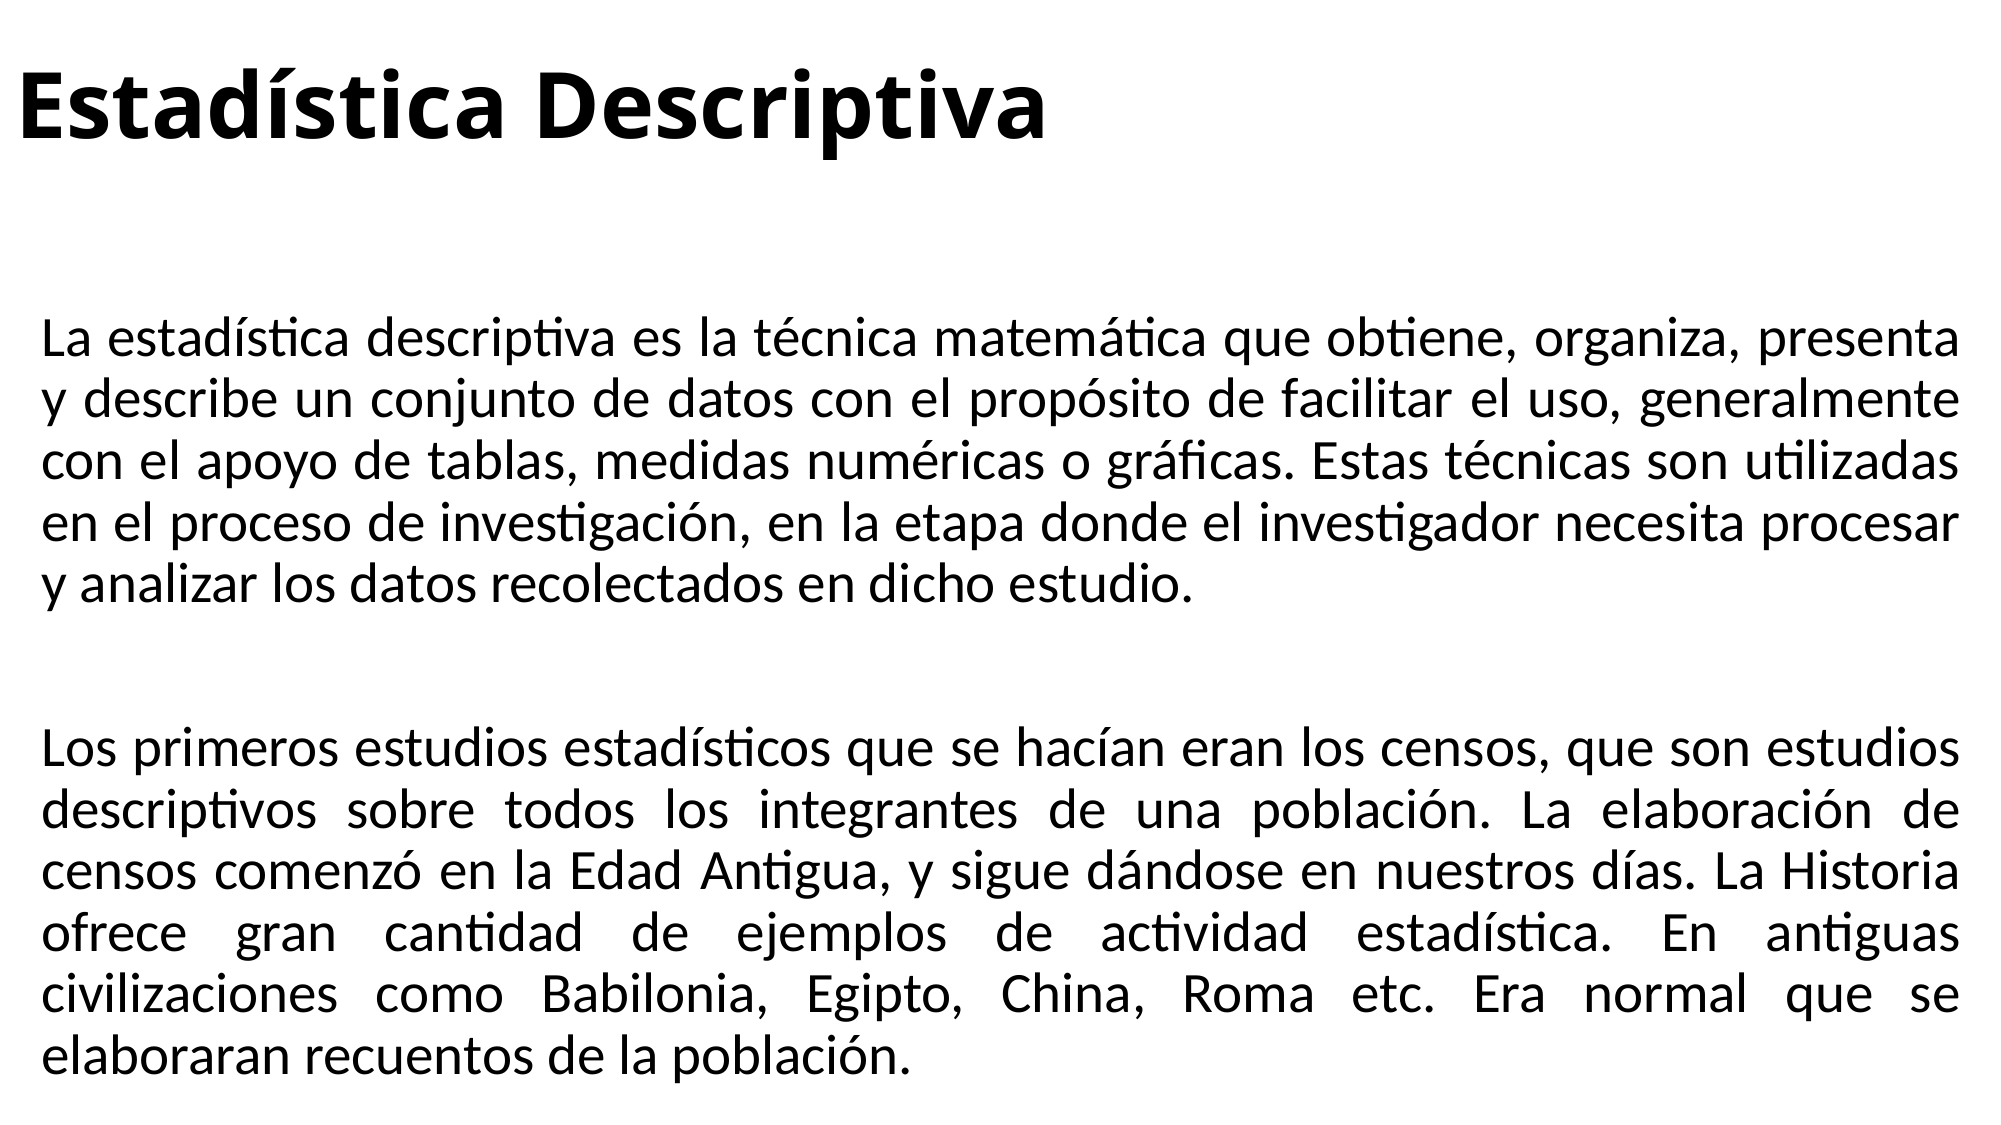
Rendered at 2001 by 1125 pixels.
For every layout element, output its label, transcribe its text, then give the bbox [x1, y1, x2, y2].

title Estadística Descriptiva [0, 0, 1725, 218]
list La estadística descriptiva es la técnica matemática que obtiene, organiza, presenta y describe un conjunto de datos con el propósito de facilitar el uso, generalmente con el apoyo de tablas, medidas numéricas o gráficas. Estas técnicas son utilizadas en el proceso de investigación, en la etapa donde el investigador necesita procesar y analizar los datos recolectados en dicho estudio. Los primeros estudios estadísticos que se hacían eran los censos, que son estudios descriptivos sobre todos los integrantes de una población. La elaboración de censos comenzó en la Edad Antigua, y sigue dándose en nuestros días. La Historia ofrece gran cantidad de ejemplos de actividad estadística. En antiguas civilizaciones como Babilonia, Egipto, China, Roma etc. Era normal que se elaboraran recuentos de la población. [25, 299, 1976, 1098]
